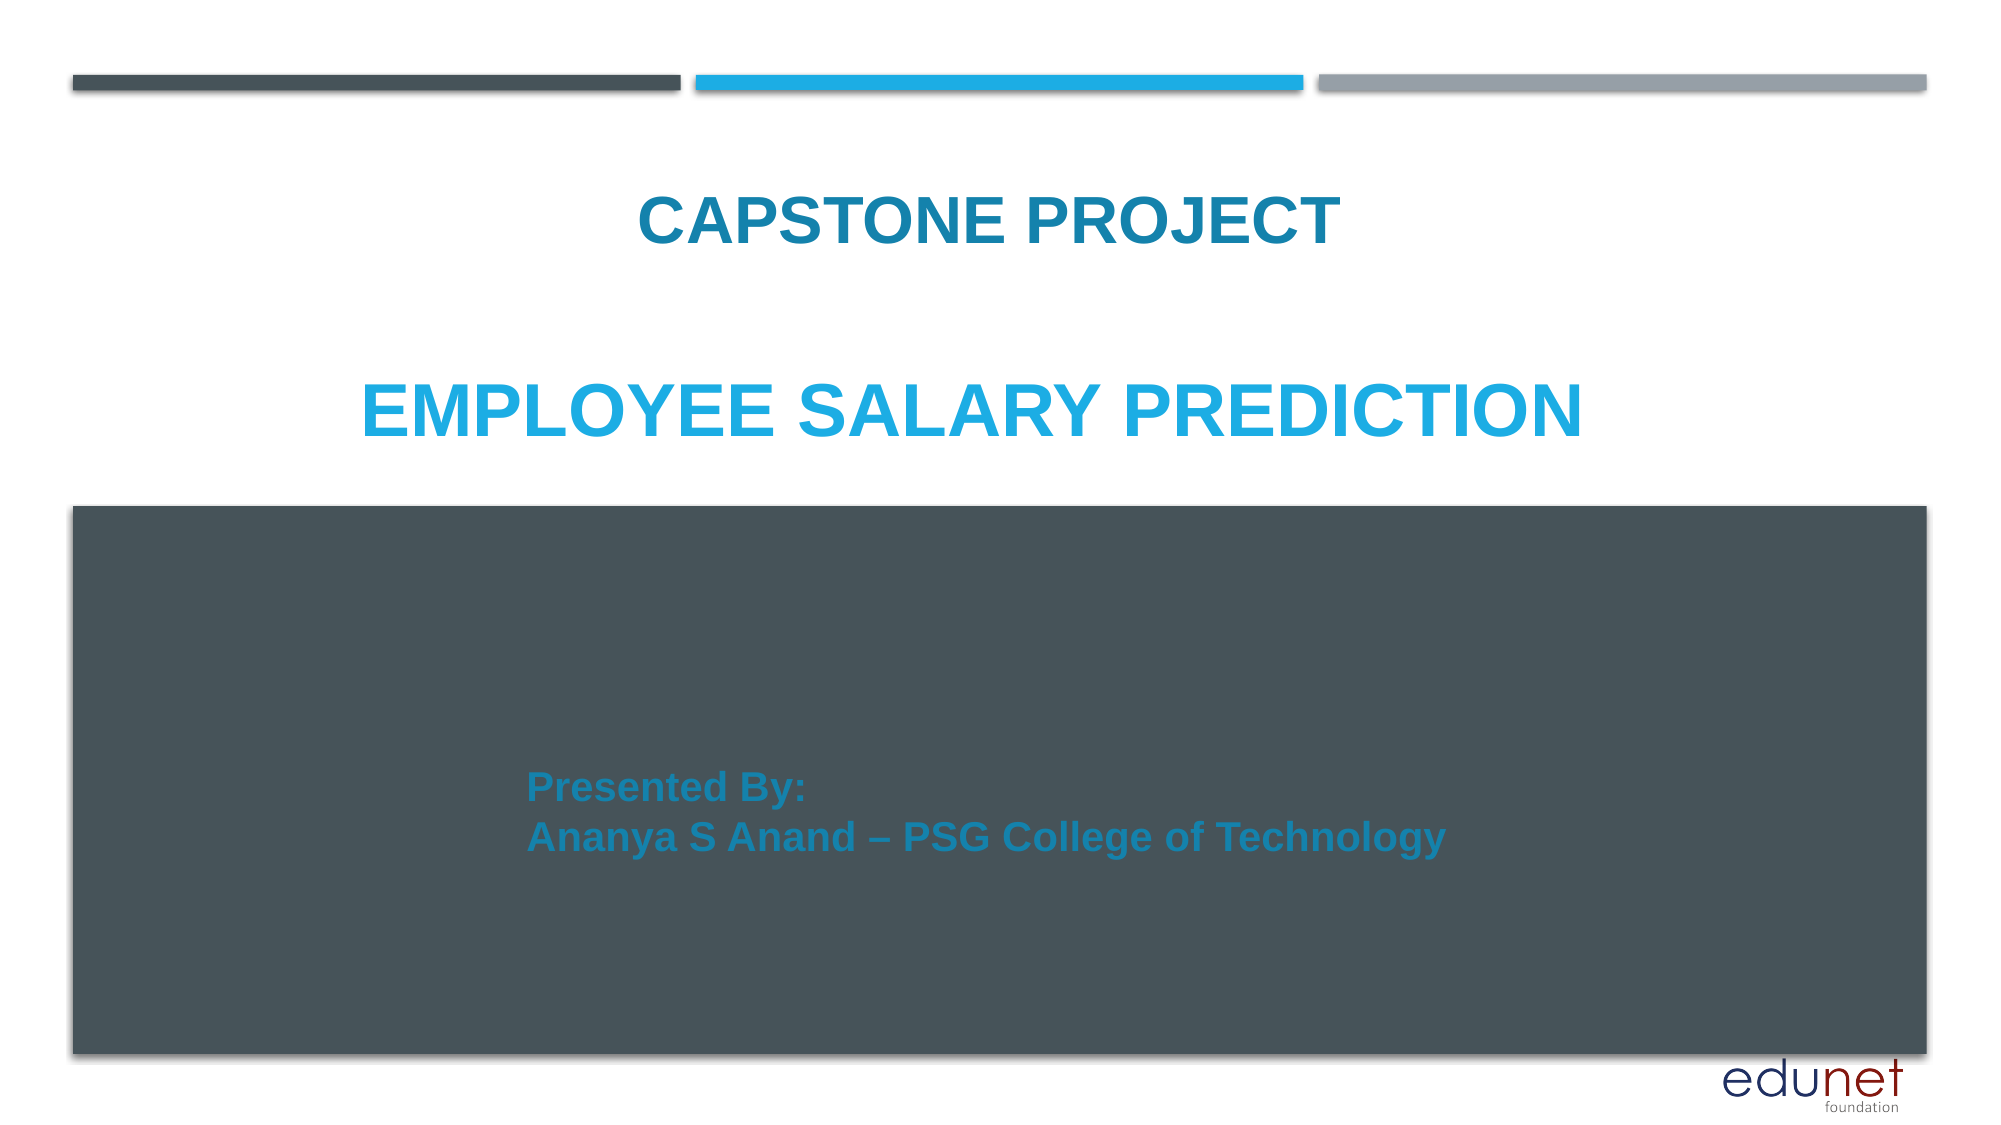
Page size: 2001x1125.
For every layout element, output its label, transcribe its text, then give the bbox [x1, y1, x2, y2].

title EMPLOYEE SALARY PREDICTION [222, 298, 1723, 460]
text_box Presented By: Ananya S Anand – PSG College of Technology [511, 752, 1821, 868]
picture [1719, 1056, 1905, 1116]
text_box CAPSTONE PROJECT [0, 169, 2000, 265]
